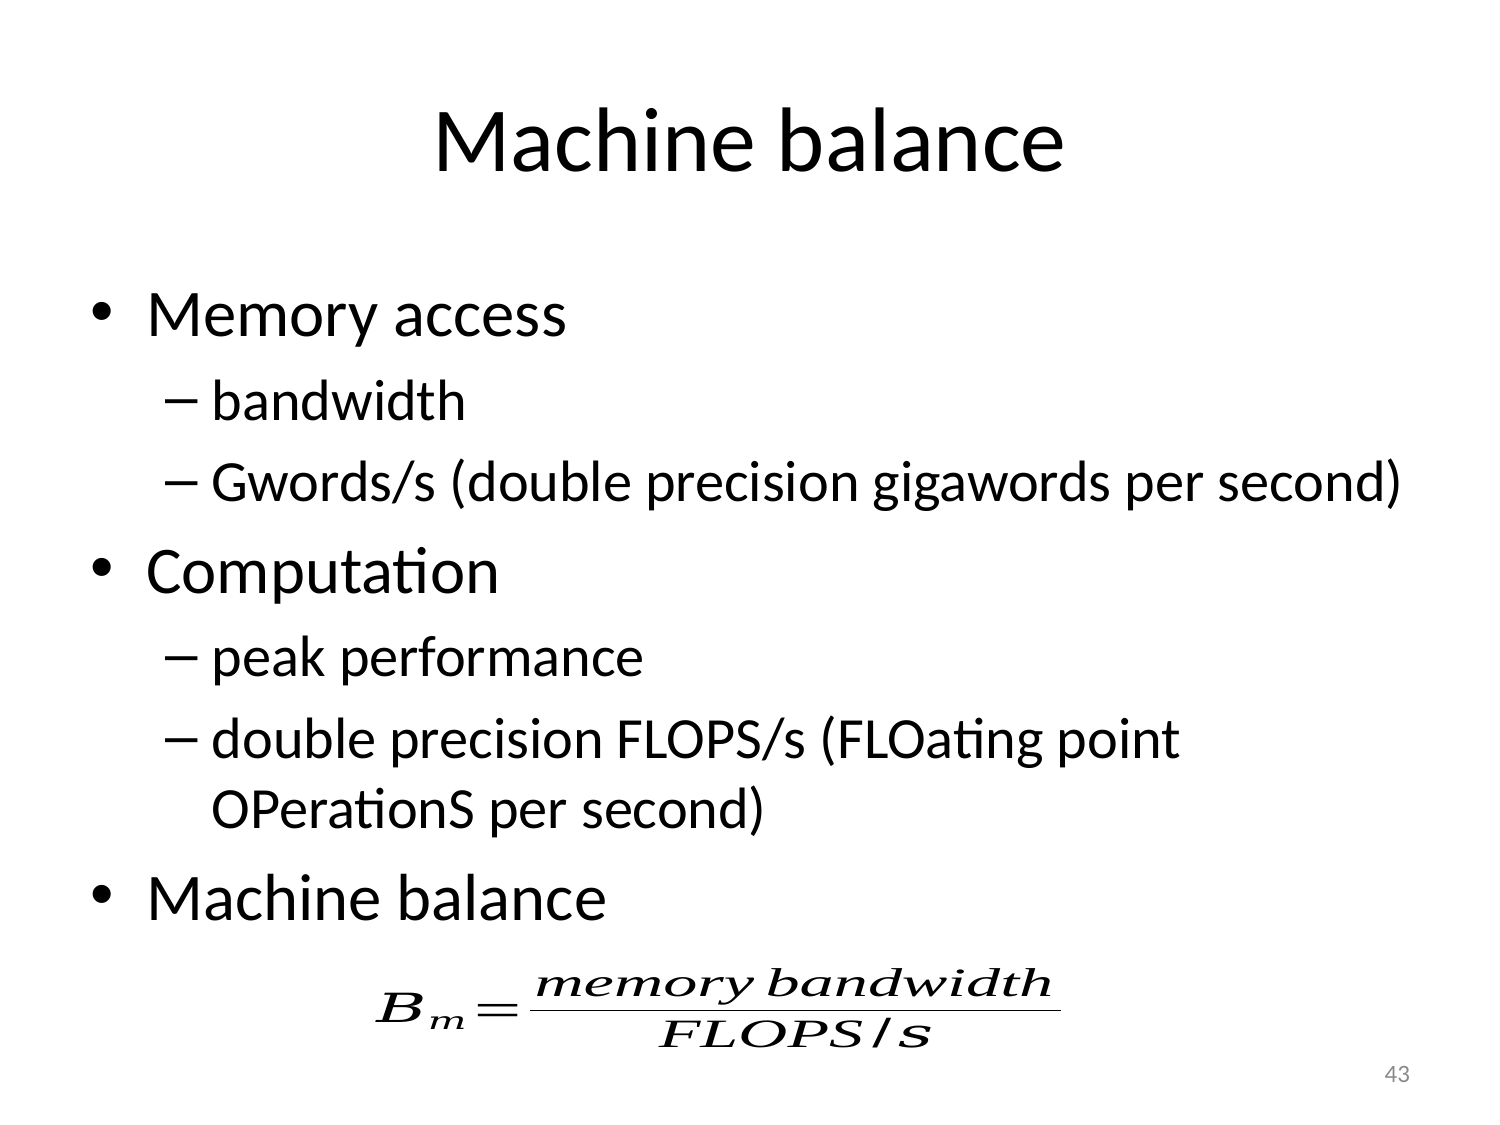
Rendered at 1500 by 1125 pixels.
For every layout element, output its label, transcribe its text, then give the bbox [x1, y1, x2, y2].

slide_number 43 [1074, 1042, 1425, 1103]
title Machine balance [75, 40, 1425, 229]
list Memory access bandwidth Gwords/s (double precision gigawords per second) Computation peak performance double precision FLOPS/s (FLOating point OPerationS per second) Machine balance [75, 262, 1425, 1005]
